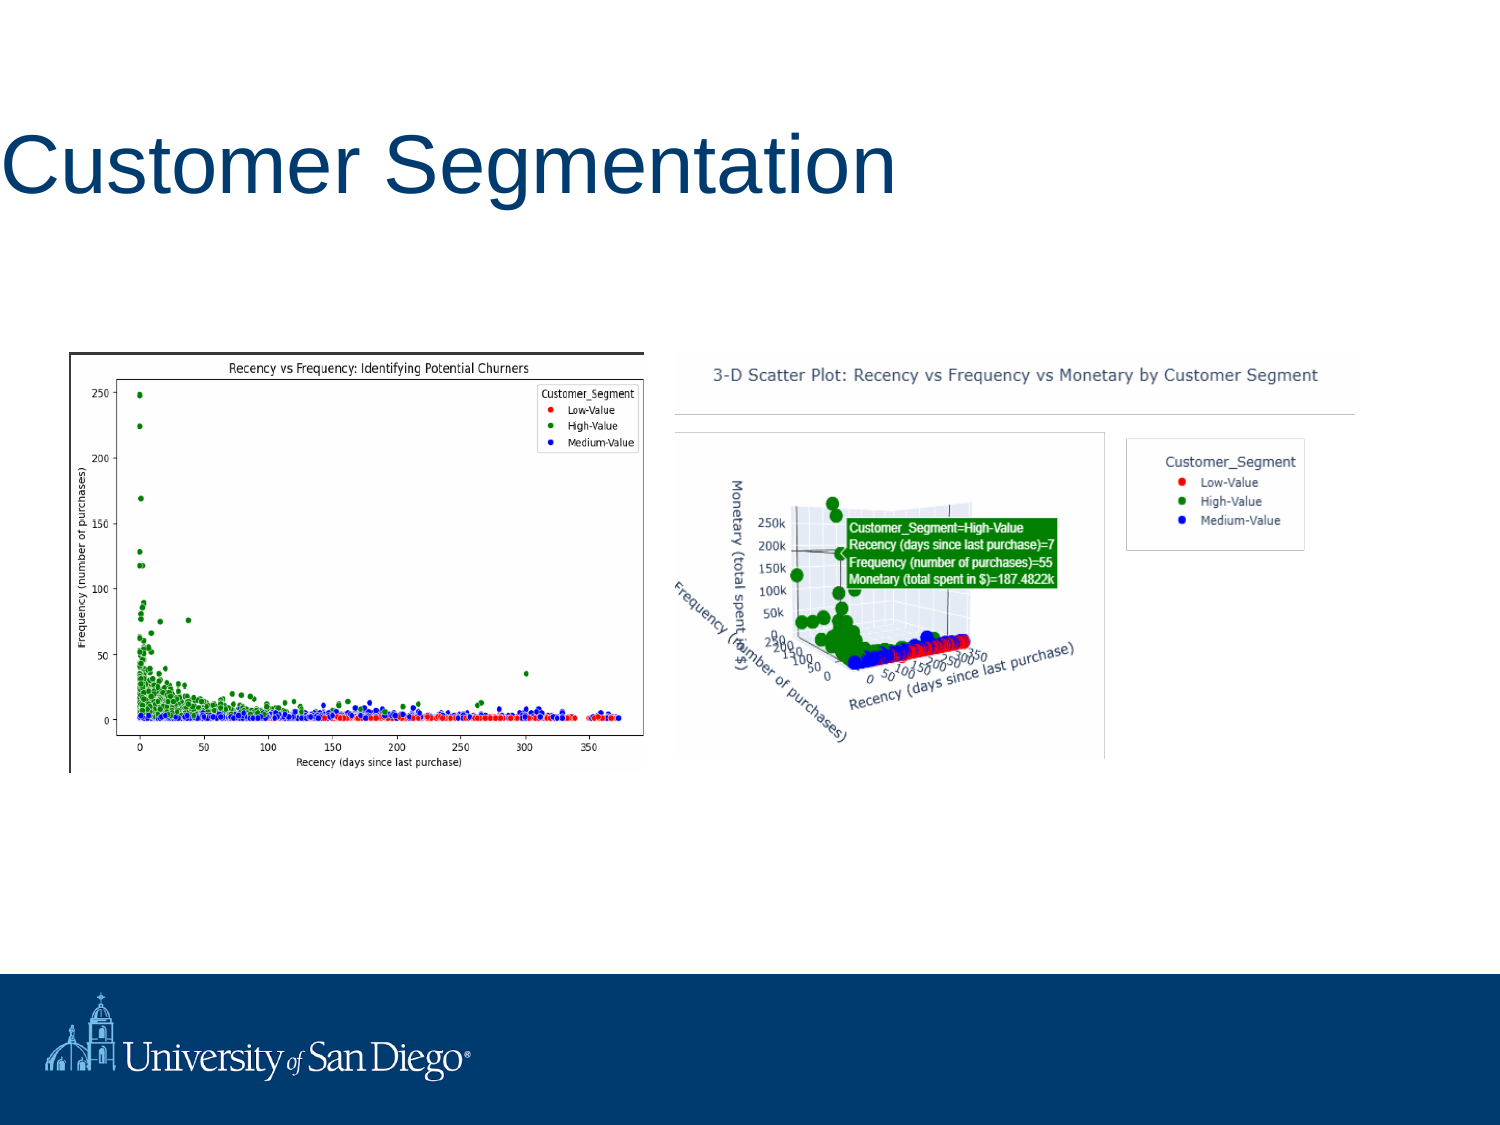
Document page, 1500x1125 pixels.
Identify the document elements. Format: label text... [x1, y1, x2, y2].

title Customer Segmentation [0, 0, 1276, 188]
picture [0, 974, 1500, 1125]
picture [69, 351, 644, 774]
picture [674, 352, 1355, 759]
